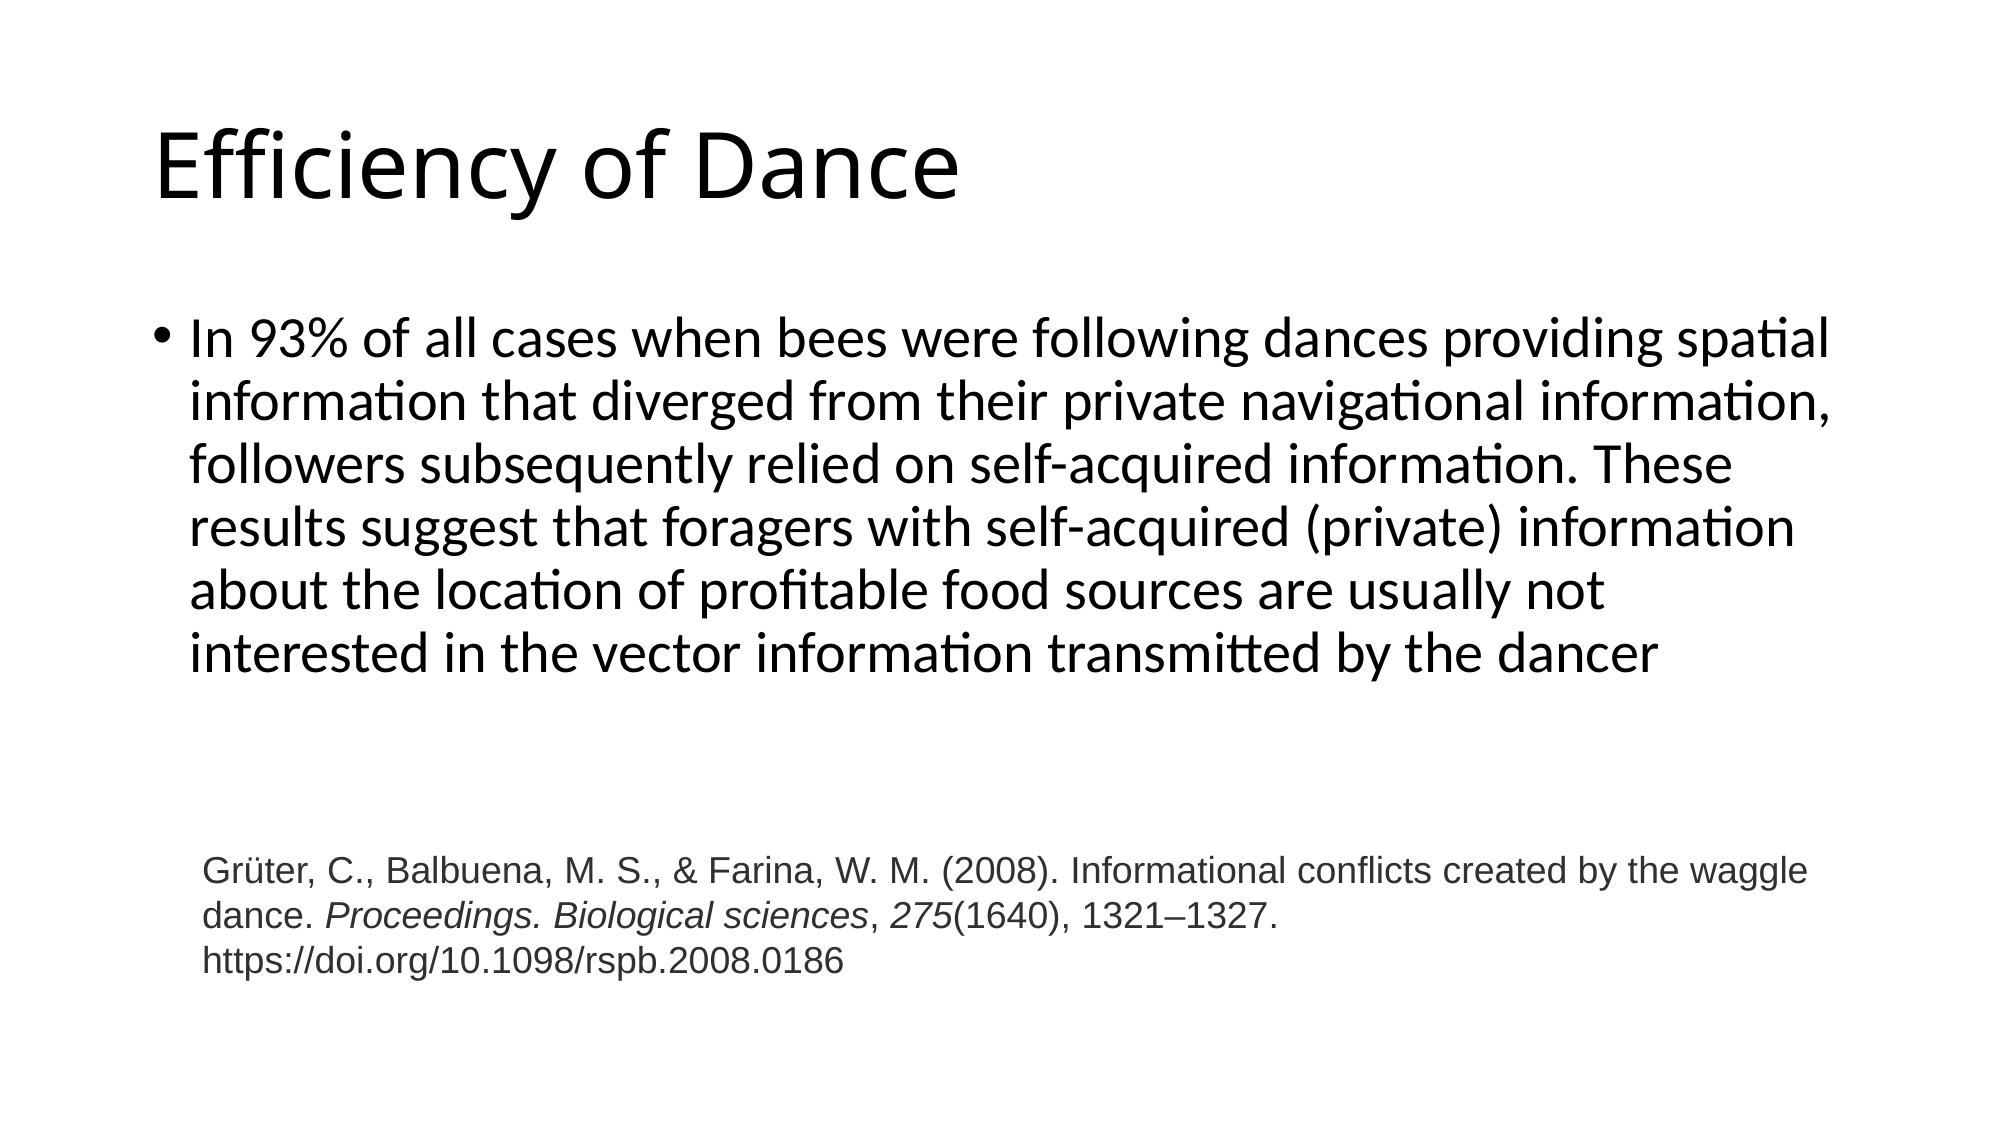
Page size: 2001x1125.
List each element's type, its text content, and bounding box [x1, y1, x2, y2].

list In 93% of all cases when bees were following dances providing spatial information that diverged from their private navigational information, followers subsequently relied on self-acquired information. These results suggest that foragers with self-acquired (private) information about the location of profitable food sources are usually not interested in the vector information transmitted by the dancer [137, 299, 1863, 1014]
text_box Grüter, C., Balbuena, M. S., & Farina, W. M. (2008). Informational conflicts created by the waggle dance. Proceedings. Biological sciences, 275(1640), 1321–1327. https://doi.org/10.1098/rspb.2008.0186 [187, 838, 1885, 989]
title Efficiency of Dance [137, 59, 1863, 278]
